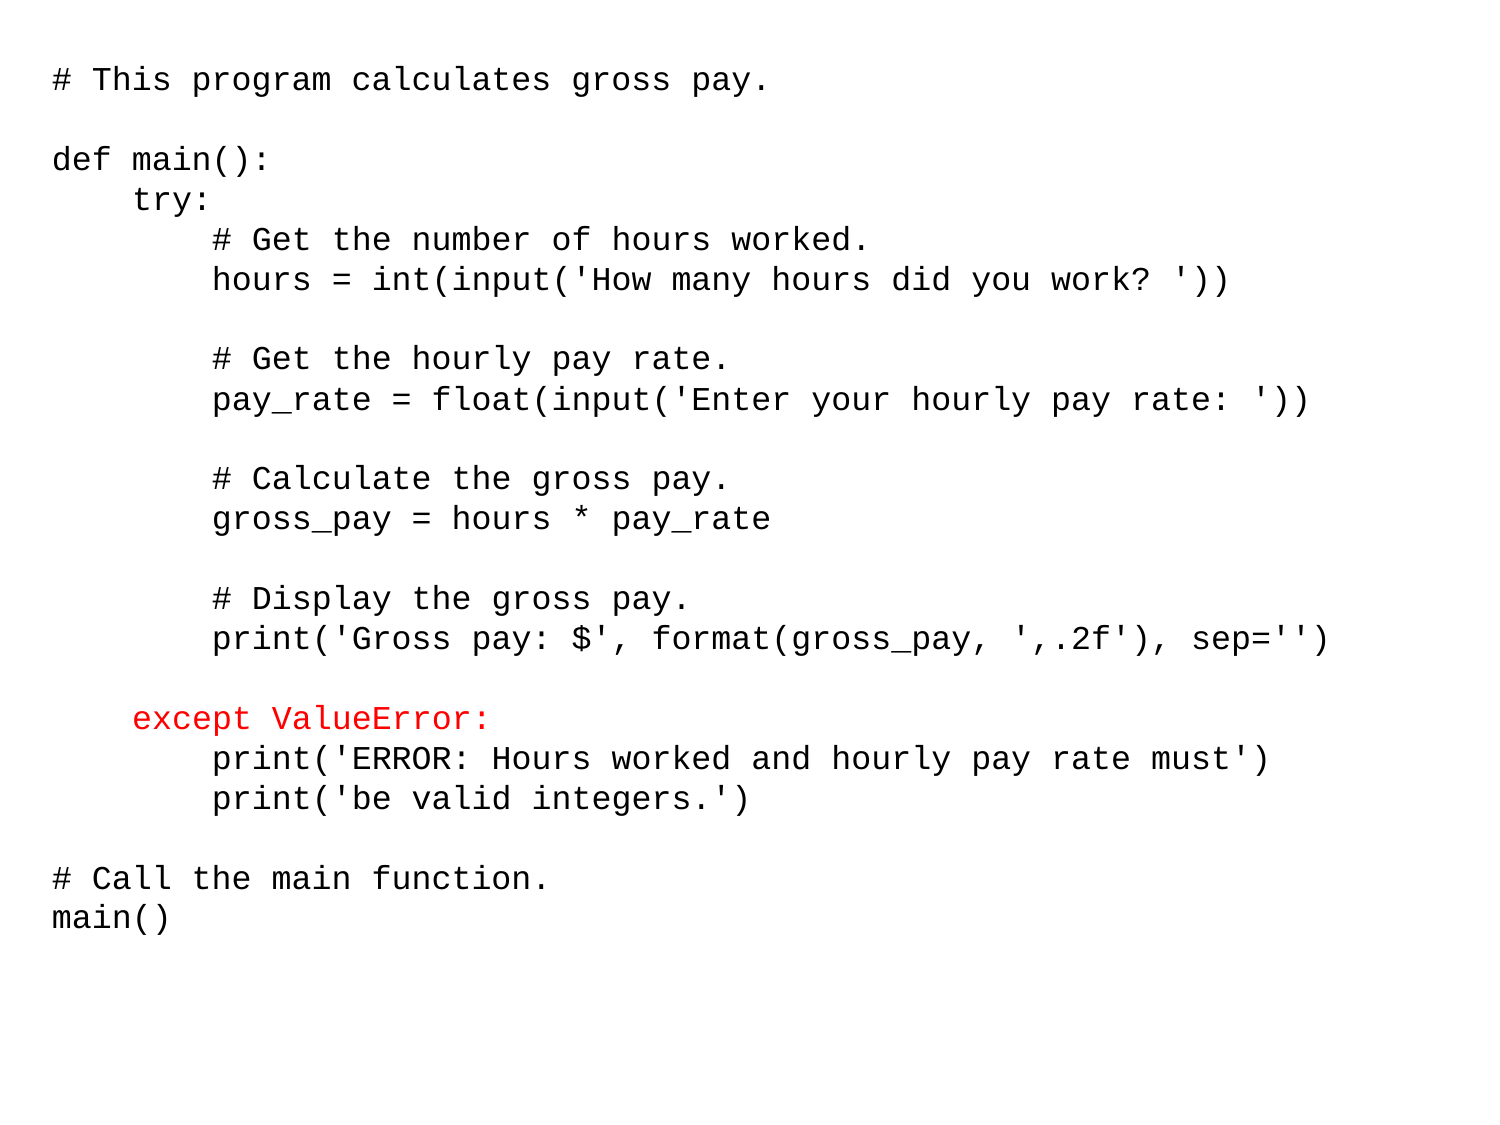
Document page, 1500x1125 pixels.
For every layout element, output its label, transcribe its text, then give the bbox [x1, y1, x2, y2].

text_box # This program calculates gross pay. def main(): try: # Get the number of hours worked. hours = int(input('How many hours did you work? ')) # Get the hourly pay rate. pay_rate = float(input('Enter your hourly pay rate: ')) # Calculate the gross pay. gross_pay = hours * pay_rate # Display the gross pay. print('Gross pay: $', format(gross_pay, ',.2f'), sep='') except ValueError: print('ERROR: Hours worked and hourly pay rate must') print('be valid integers.') # Call the main function. main() [37, 49, 1464, 943]
